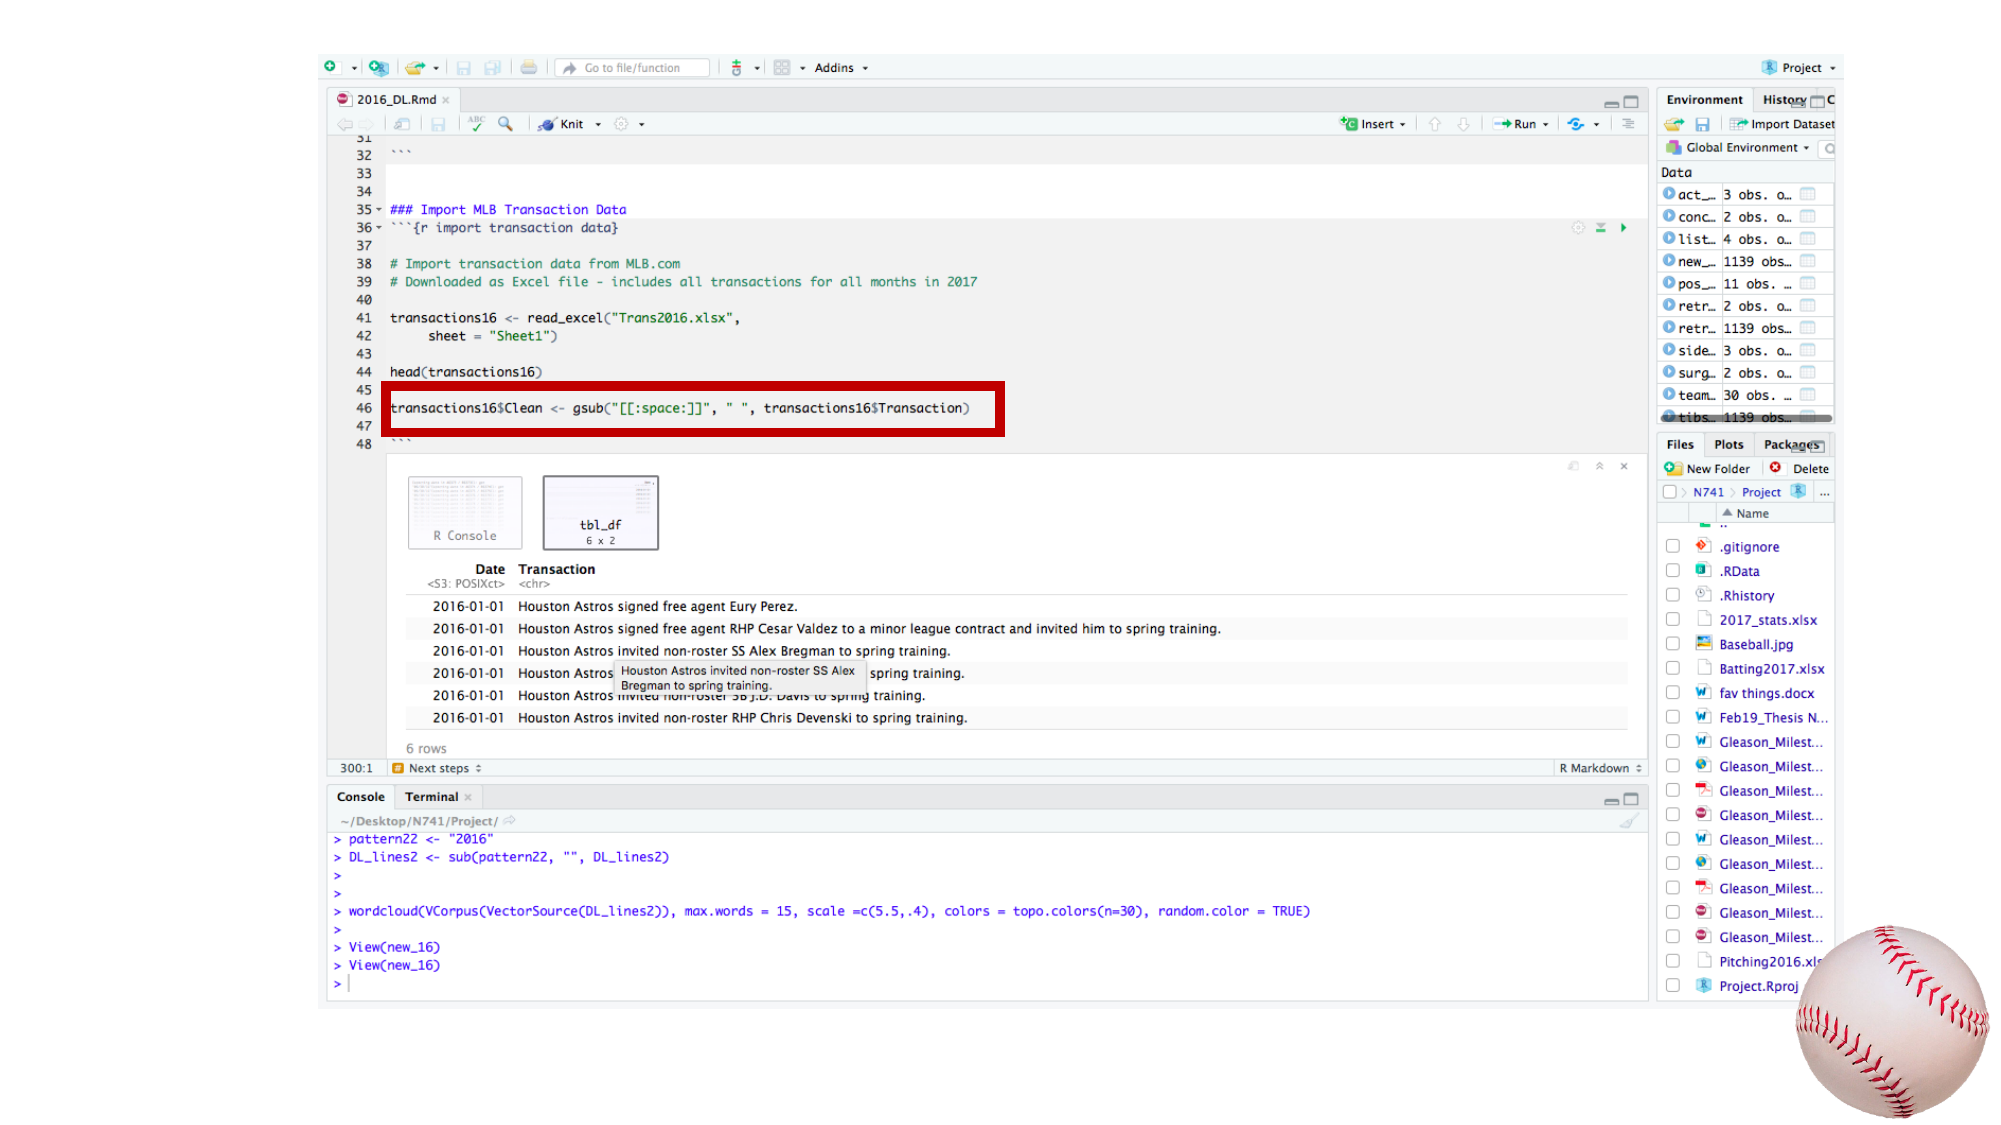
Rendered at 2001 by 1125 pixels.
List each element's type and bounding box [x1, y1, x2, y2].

picture [1762, 894, 2000, 1125]
list [318, 54, 1844, 1009]
